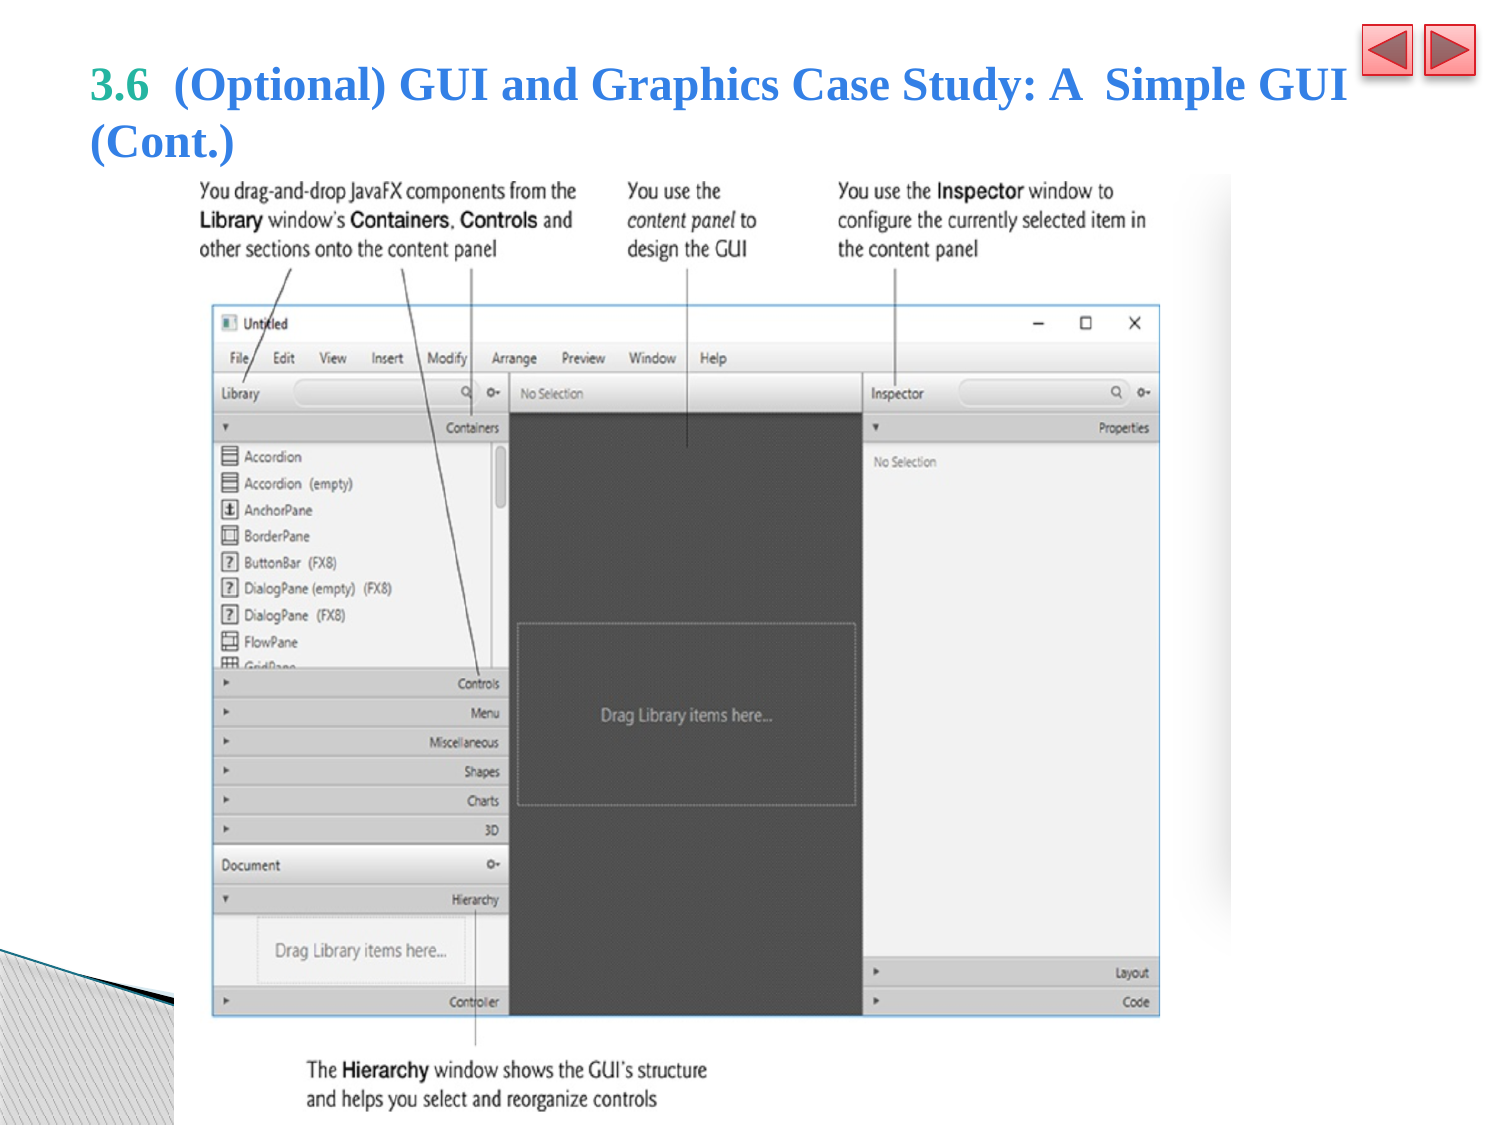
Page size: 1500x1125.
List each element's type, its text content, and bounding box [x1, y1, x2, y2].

picture [174, 174, 1231, 1125]
title 3.6 (Optional) GUI and Graphics Case Study: A Simple GUI (Cont.) [75, 45, 1425, 233]
